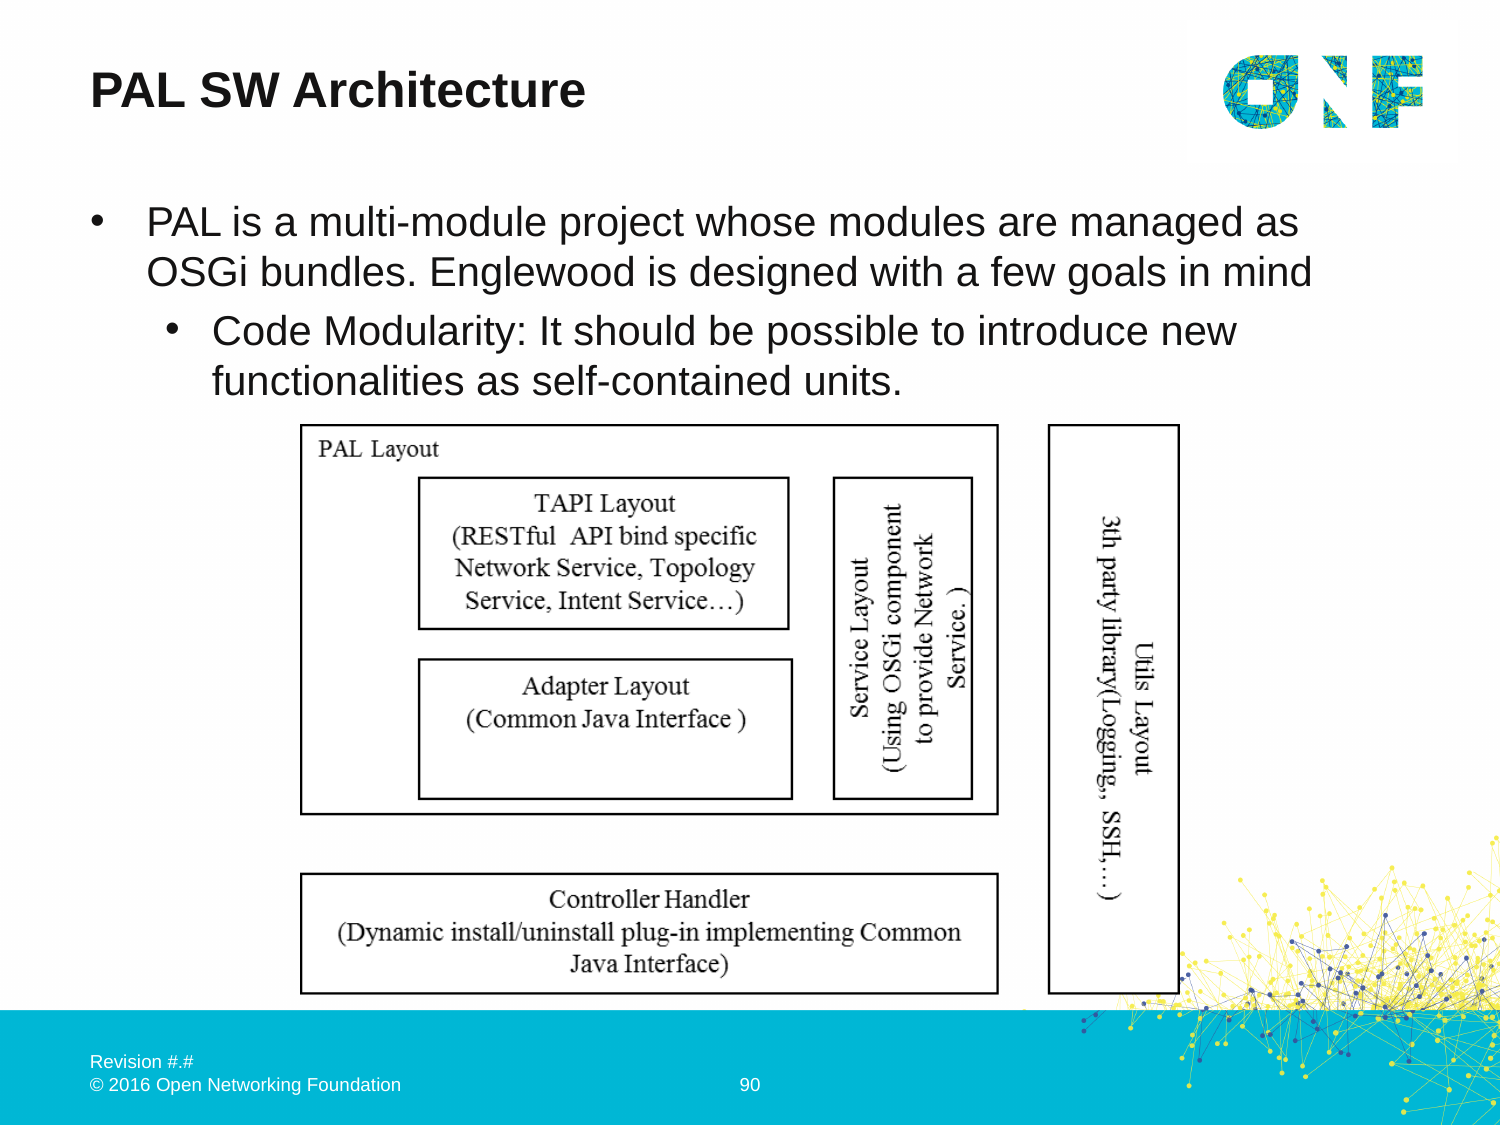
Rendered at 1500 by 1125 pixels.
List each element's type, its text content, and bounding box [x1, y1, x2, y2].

slide_number 90 [575, 1042, 925, 1103]
picture [0, 0, 1500, 1125]
list PAL is a multi-module project whose modules are managed as OSGi bundles. Englewood is designed with a few goals in mind Code Modularity: It should be possible to introduce new functionalities as self-contained units. [75, 187, 1425, 1013]
title PAL SW Architecture [75, 50, 1088, 150]
